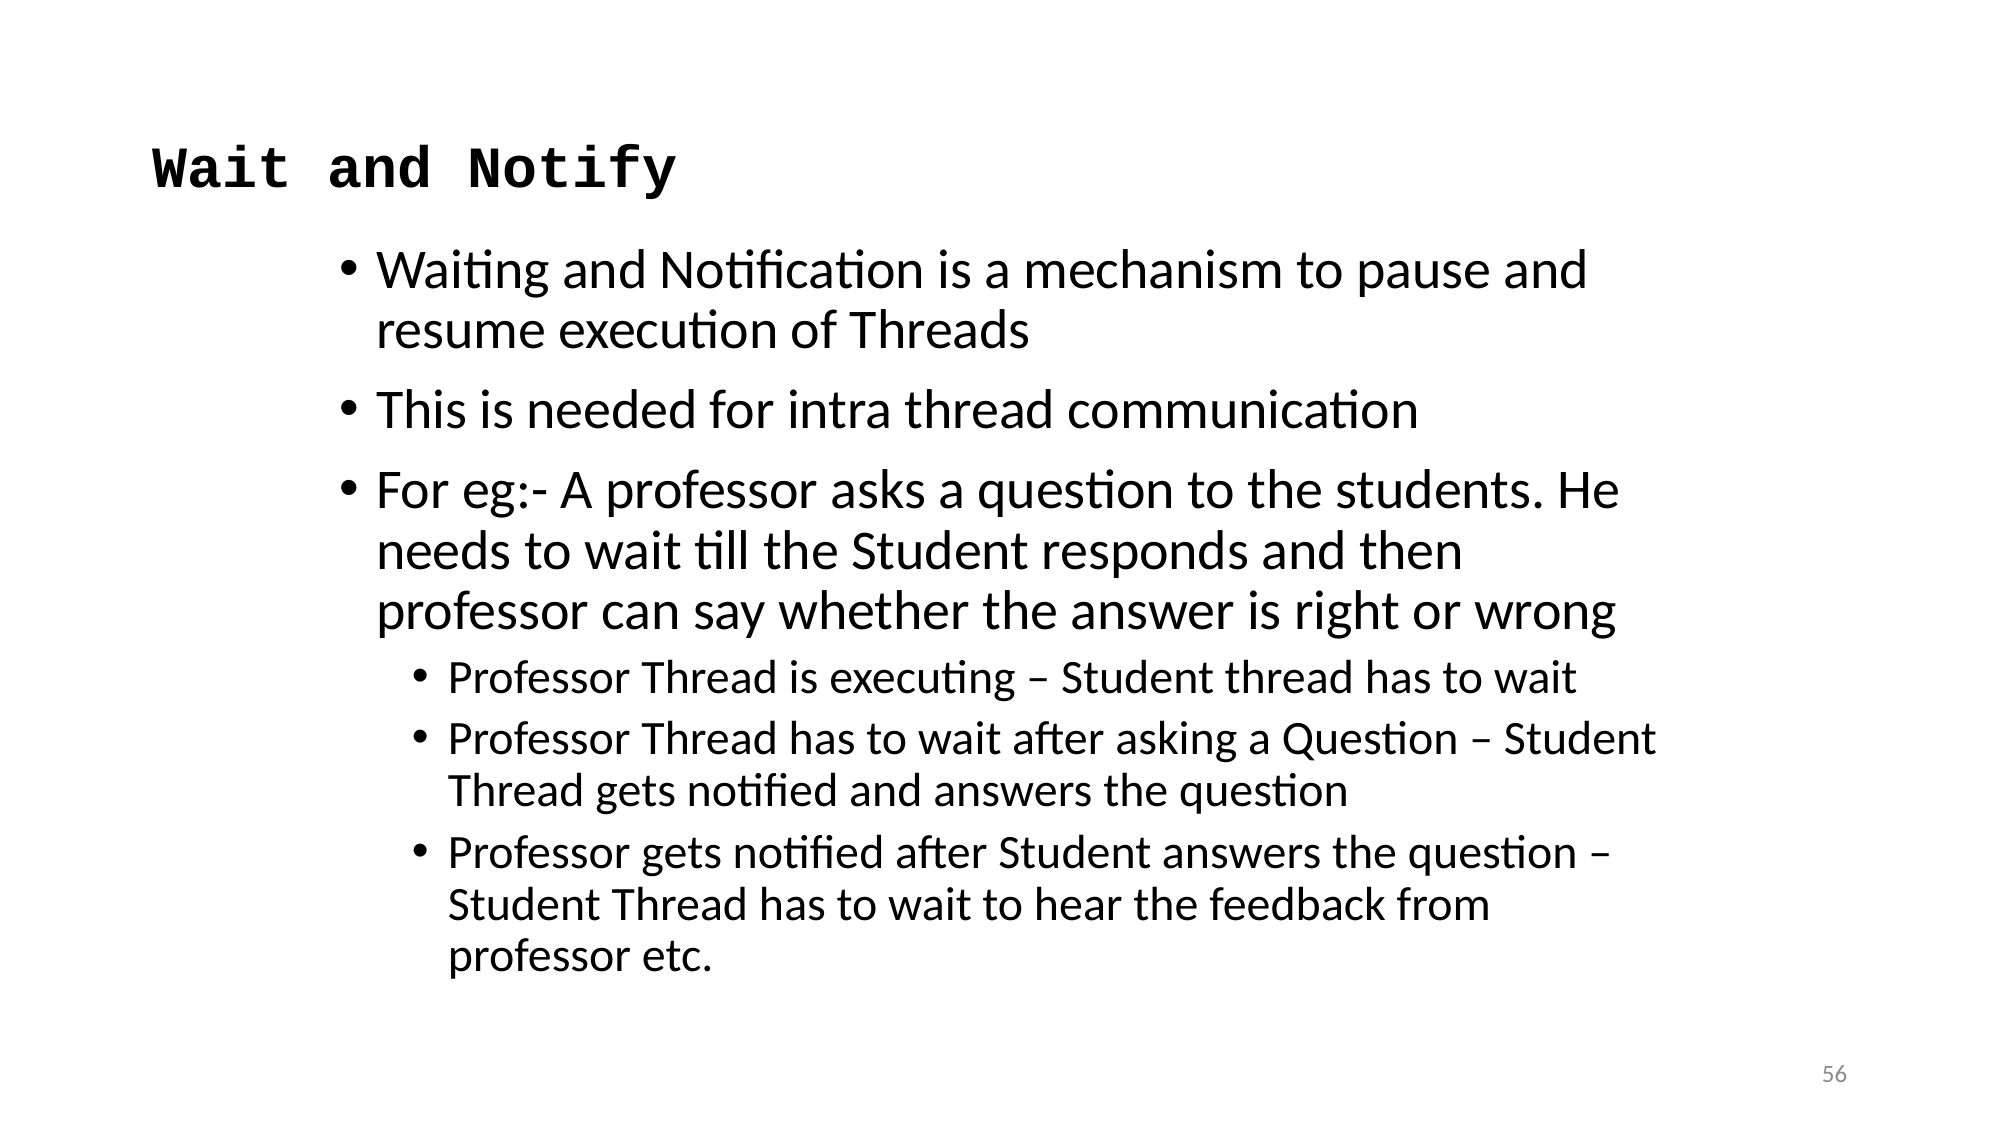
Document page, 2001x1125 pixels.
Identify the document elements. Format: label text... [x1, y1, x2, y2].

slide_number 56 [1412, 1042, 1863, 1103]
list Waiting and Notification is a mechanism to pause and resume execution of Threads This is needed for intra thread communication For eg:- A professor asks a question to the students. He needs to wait till the Student responds and then professor can say whether the answer is right or wrong Professor Thread is executing – Student thread has to wait Professor Thread has to wait after asking a Question – Student Thread gets notified and answers the question Professor gets notified after Student answers the question – Student Thread has to wait to hear the feedback from professor etc. [324, 232, 1675, 1005]
title Wait and Notify [137, 59, 1863, 278]
